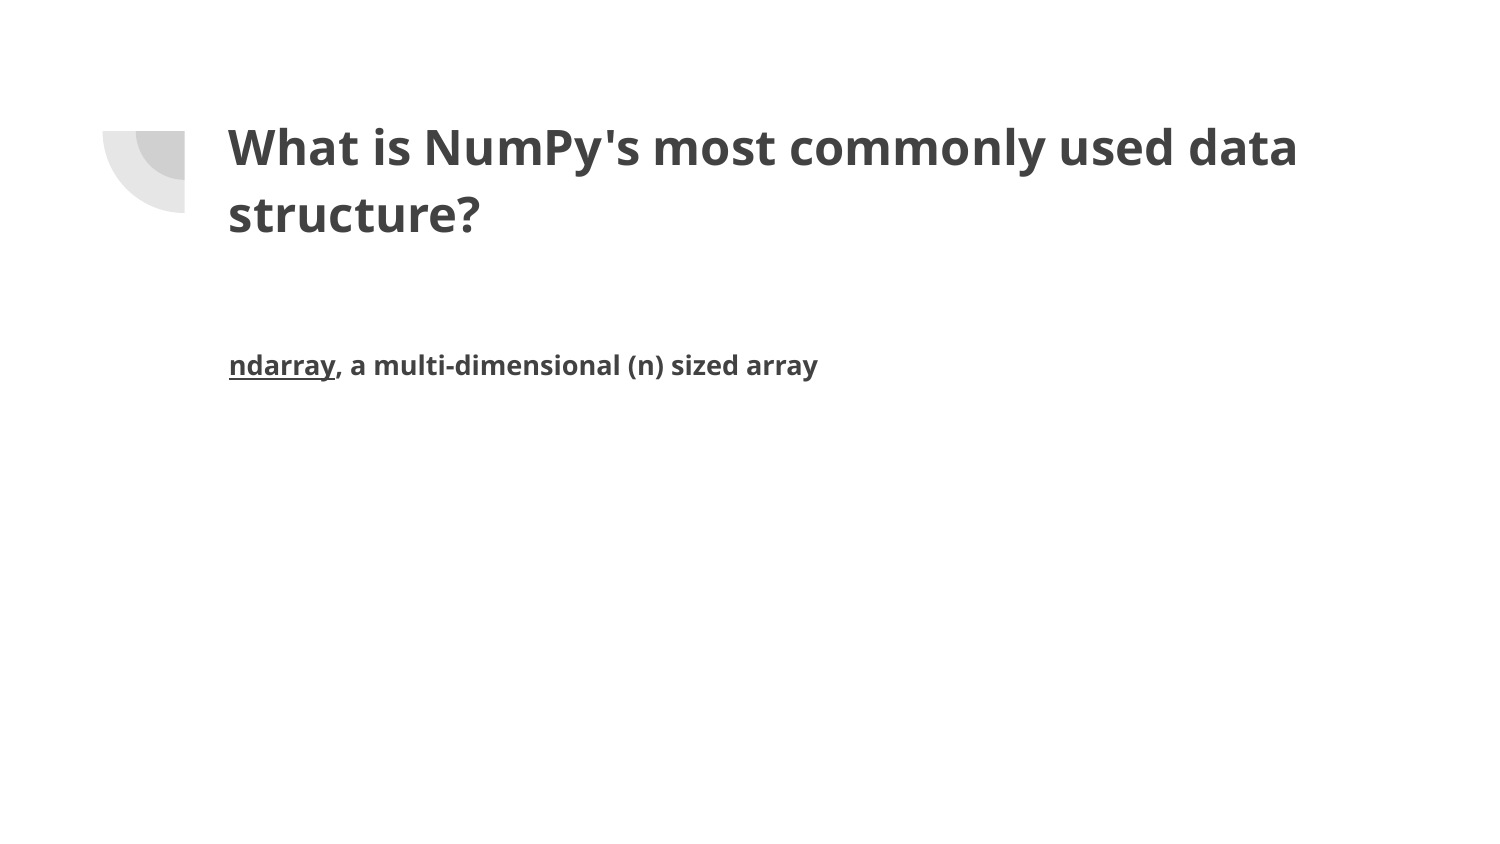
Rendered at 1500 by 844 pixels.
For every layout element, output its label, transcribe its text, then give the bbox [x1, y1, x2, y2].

title What is NumPy's most commonly used data structure? [213, 98, 1368, 263]
list ndarray, a multi-dimensional (n) sized array [213, 326, 1368, 744]
